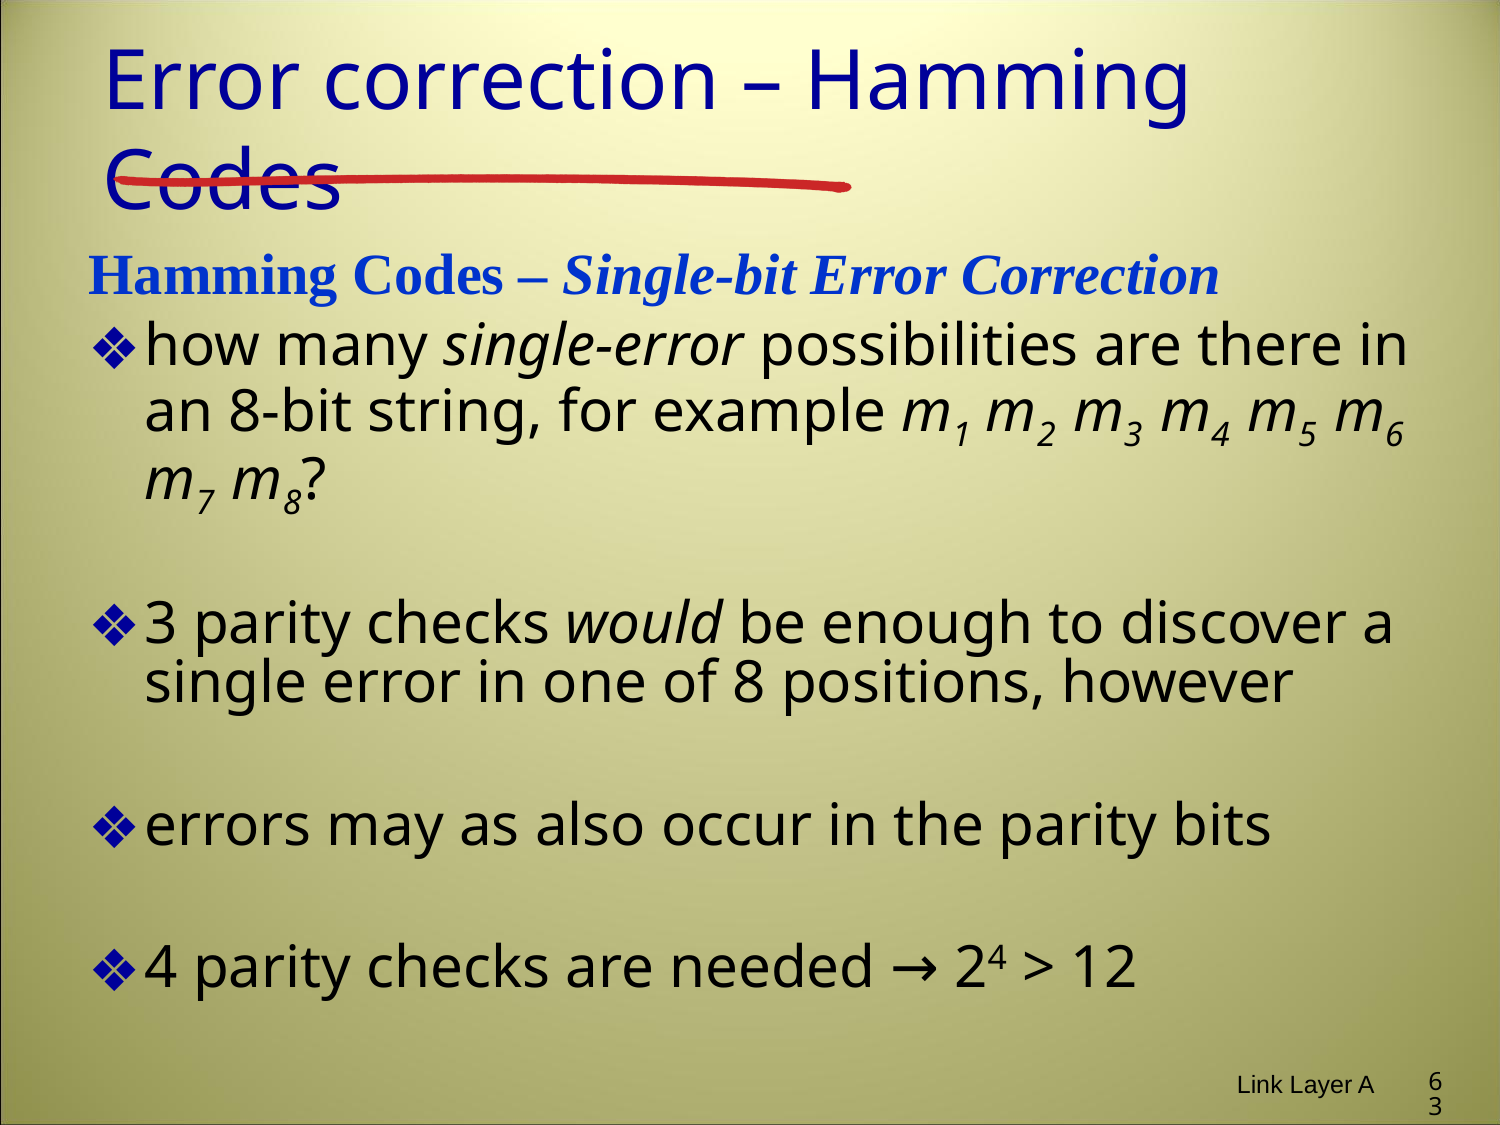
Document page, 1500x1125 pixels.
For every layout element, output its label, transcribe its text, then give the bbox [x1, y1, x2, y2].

list Hamming Codes – Single-bit Error Correction how many single-error possibilities are there in an 8-bit string, for example m1 m2 m3 m4 m5 m6 m7 m8? 3 parity checks would be enough to discover a single error in one of 8 positions, however errors may as also occur in the parity bits 4 parity checks are needed → 24 > 12 [73, 239, 1458, 995]
picture [0, 0, 1500, 1125]
text_box Link Layer A [914, 1060, 1390, 1108]
text_box Error correction – Hamming Codes [87, 32, 1363, 220]
